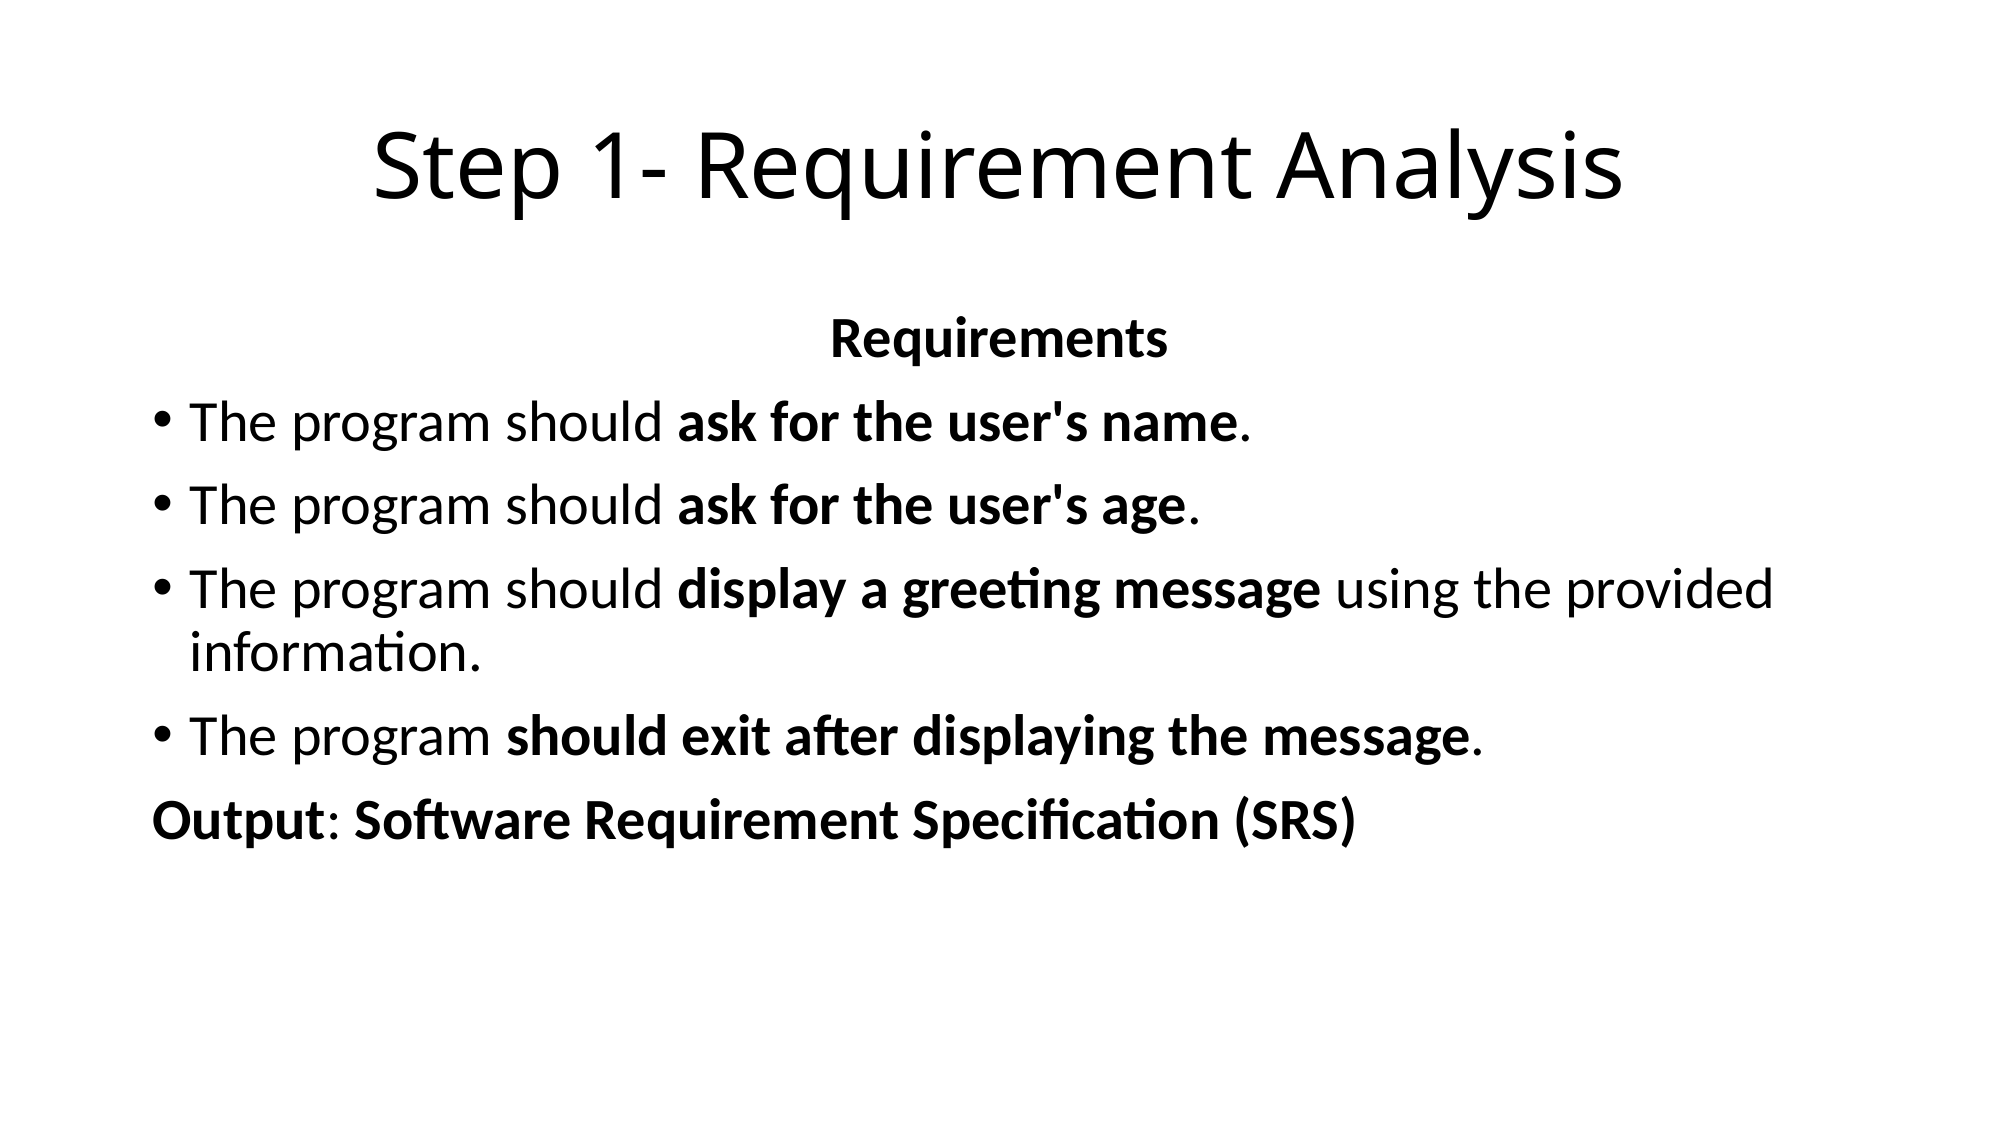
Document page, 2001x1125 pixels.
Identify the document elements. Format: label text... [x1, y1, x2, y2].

title Step 1- Requirement Analysis [137, 59, 1863, 278]
list Requirements The program should ask for the user's name. The program should ask for the user's age. The program should display a greeting message using the provided information. The program should exit after displaying the message. Output: Software Requirement Specification (SRS) [137, 299, 1863, 1014]
